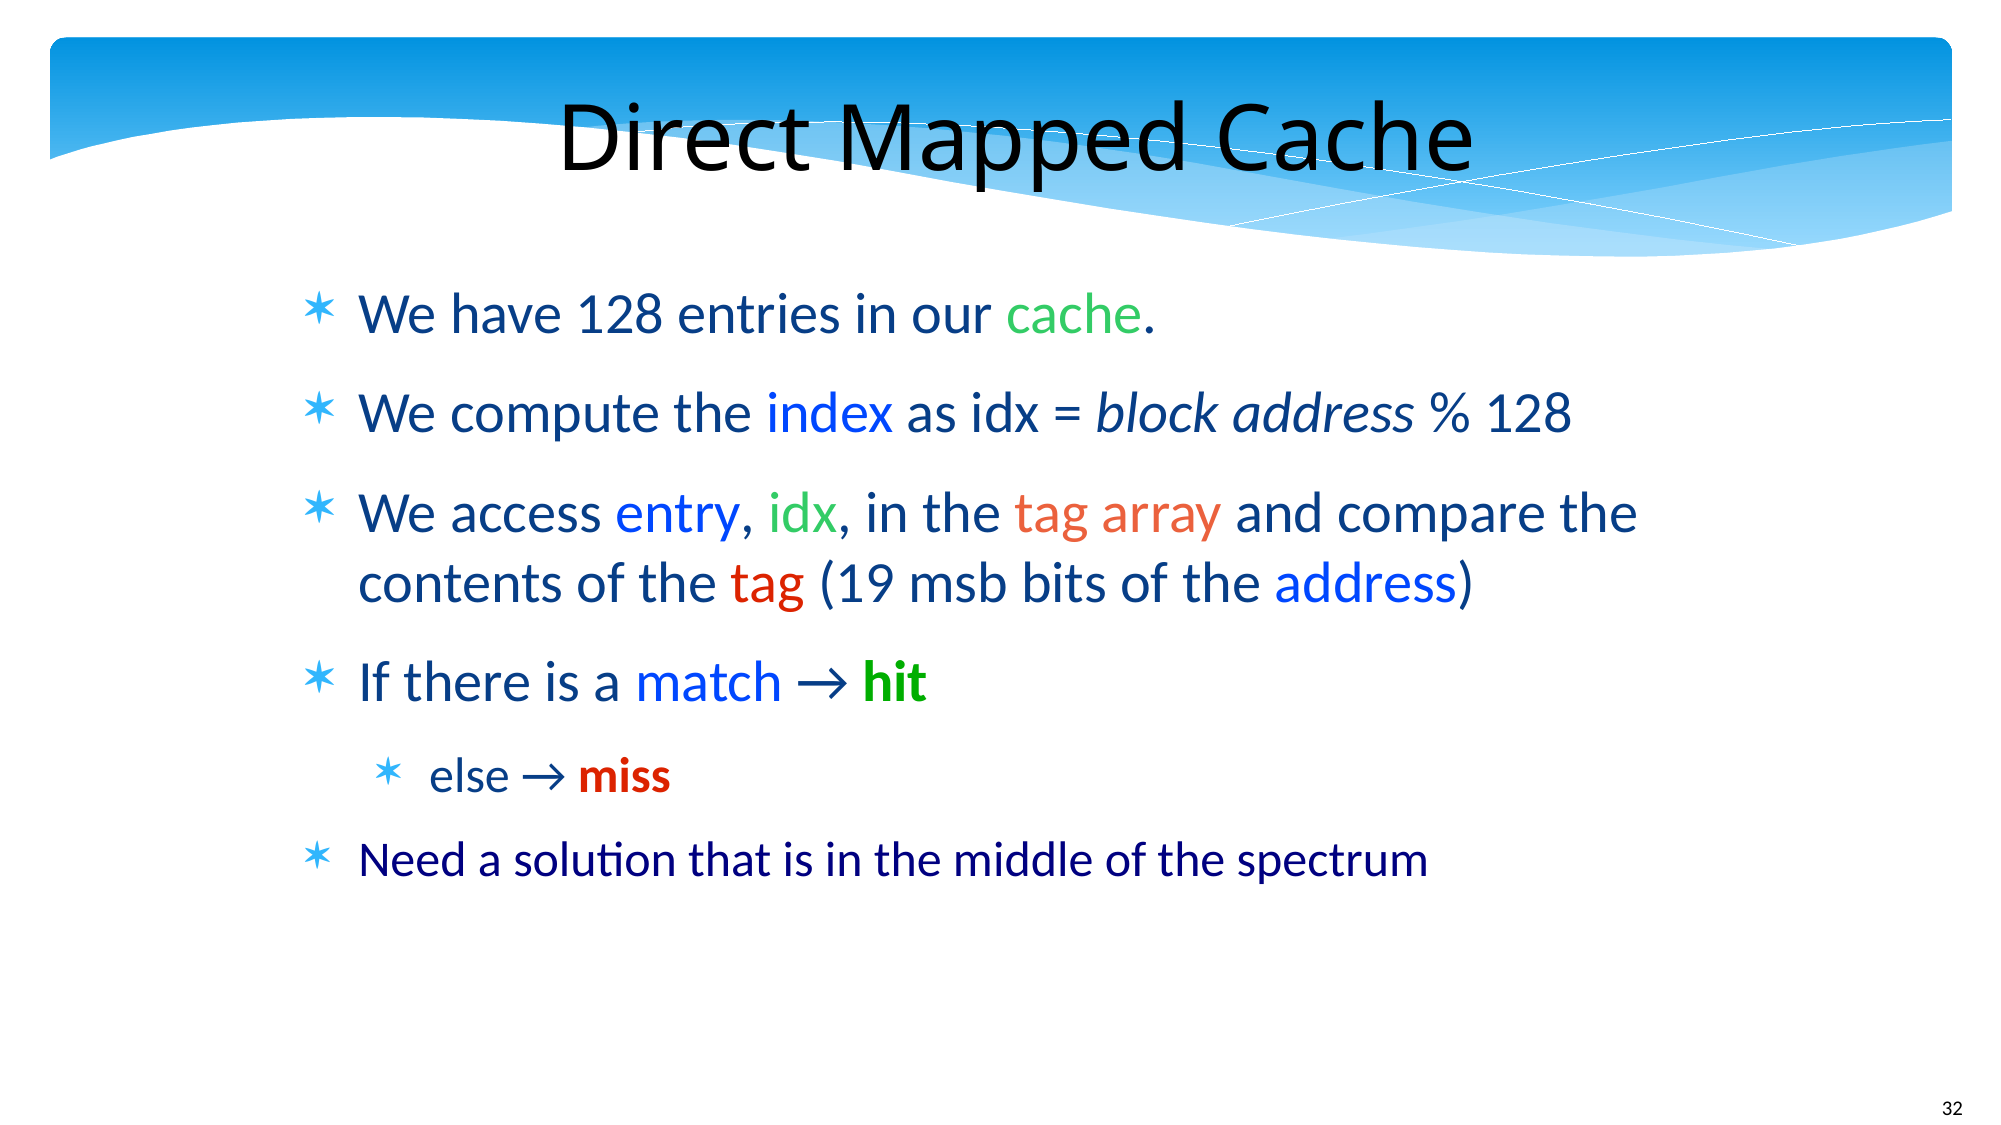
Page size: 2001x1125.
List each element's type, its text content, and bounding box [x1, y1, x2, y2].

list We have 128 entries in our cache. We compute the index as idx = block address % 128 We access entry, idx, in the tag array and compare the contents of the tag (19 msb bits of the address) If there is a match → hit else → miss Need a solution that is in the middle of the spectrum [287, 275, 1738, 925]
title Direct Mapped Cache [408, 57, 1625, 211]
